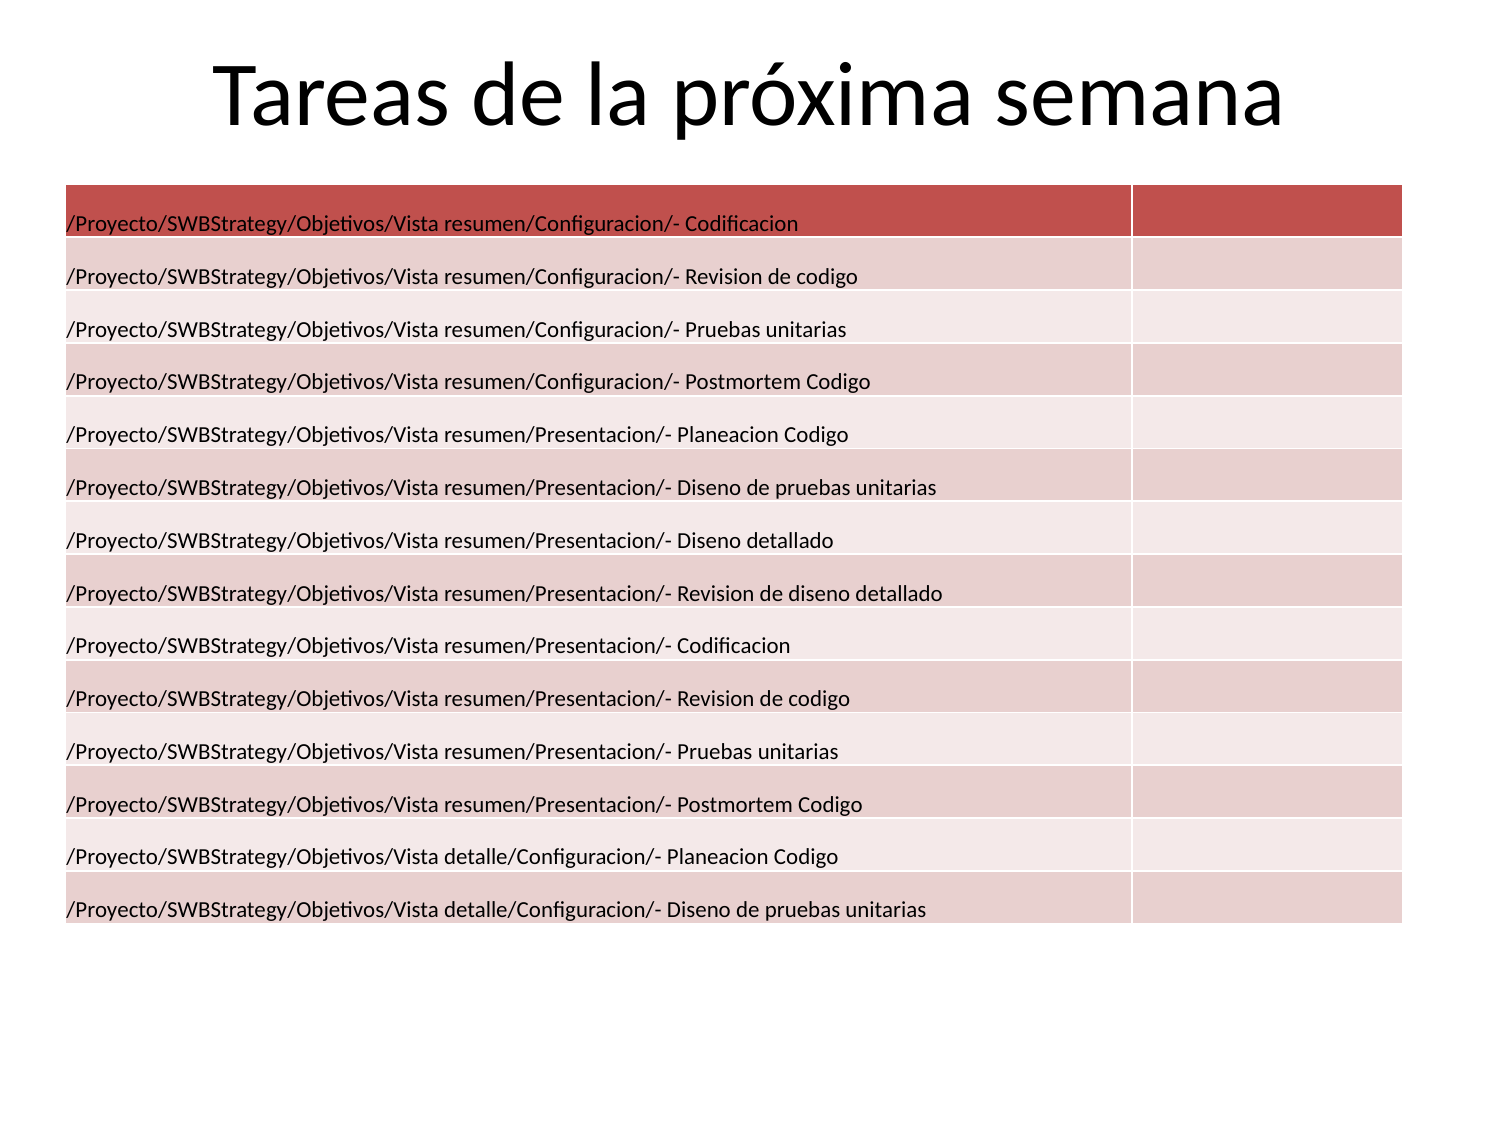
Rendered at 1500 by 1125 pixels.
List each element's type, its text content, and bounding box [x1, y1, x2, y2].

table_cell /Proyecto/SWBStrategy/Objetivos/Vista resumen/Presentacion/- Diseno detallado [66, 502, 1131, 553]
table_cell /Proyecto/SWBStrategy/Objetivos/Vista resumen/Configuracion/- Pruebas unitarias [66, 291, 1131, 342]
table_cell [1133, 819, 1402, 870]
table_cell /Proyecto/SWBStrategy/Objetivos/Vista resumen/Presentacion/- Revision de diseno detallado [66, 555, 1131, 606]
table_cell [1133, 397, 1402, 448]
table_cell [1133, 291, 1402, 342]
table_header /Proyecto/SWBStrategy/Objetivos/Vista resumen/Configuracion/- Codificacion [66, 185, 1131, 236]
table_cell /Proyecto/SWBStrategy/Objetivos/Vista detalle/Configuracion/- Planeacion Codigo [66, 819, 1131, 870]
table_cell /Proyecto/SWBStrategy/Objetivos/Vista resumen/Configuracion/- Postmortem Codigo [66, 344, 1131, 395]
table_cell [1133, 238, 1402, 289]
table_cell /Proyecto/SWBStrategy/Objetivos/Vista detalle/Configuracion/- Diseno de pruebas unitarias [66, 872, 1131, 923]
table_cell [1133, 766, 1402, 817]
table_cell [1133, 555, 1402, 606]
table_cell [1133, 872, 1402, 923]
title Tareas de la próxima semana [75, 45, 1425, 161]
table_cell [1133, 661, 1402, 712]
table_cell [1133, 608, 1402, 659]
table_cell /Proyecto/SWBStrategy/Objetivos/Vista resumen/Presentacion/- Pruebas unitarias [66, 713, 1131, 764]
table_cell [1133, 344, 1402, 395]
table_cell [1133, 713, 1402, 764]
table_cell /Proyecto/SWBStrategy/Objetivos/Vista resumen/Presentacion/- Postmortem Codigo [66, 766, 1131, 817]
table_header [1133, 185, 1402, 236]
table_cell /Proyecto/SWBStrategy/Objetivos/Vista resumen/Configuracion/- Revision de codigo [66, 238, 1131, 289]
table_cell /Proyecto/SWBStrategy/Objetivos/Vista resumen/Presentacion/- Revision de codigo [66, 661, 1131, 712]
table_cell [1133, 502, 1402, 553]
table_cell /Proyecto/SWBStrategy/Objetivos/Vista resumen/Presentacion/- Codificacion [66, 608, 1131, 659]
table_cell /Proyecto/SWBStrategy/Objetivos/Vista resumen/Presentacion/- Diseno de pruebas unitarias [66, 449, 1131, 500]
table_cell [1133, 449, 1402, 500]
table_cell /Proyecto/SWBStrategy/Objetivos/Vista resumen/Presentacion/- Planeacion Codigo [66, 397, 1131, 448]
